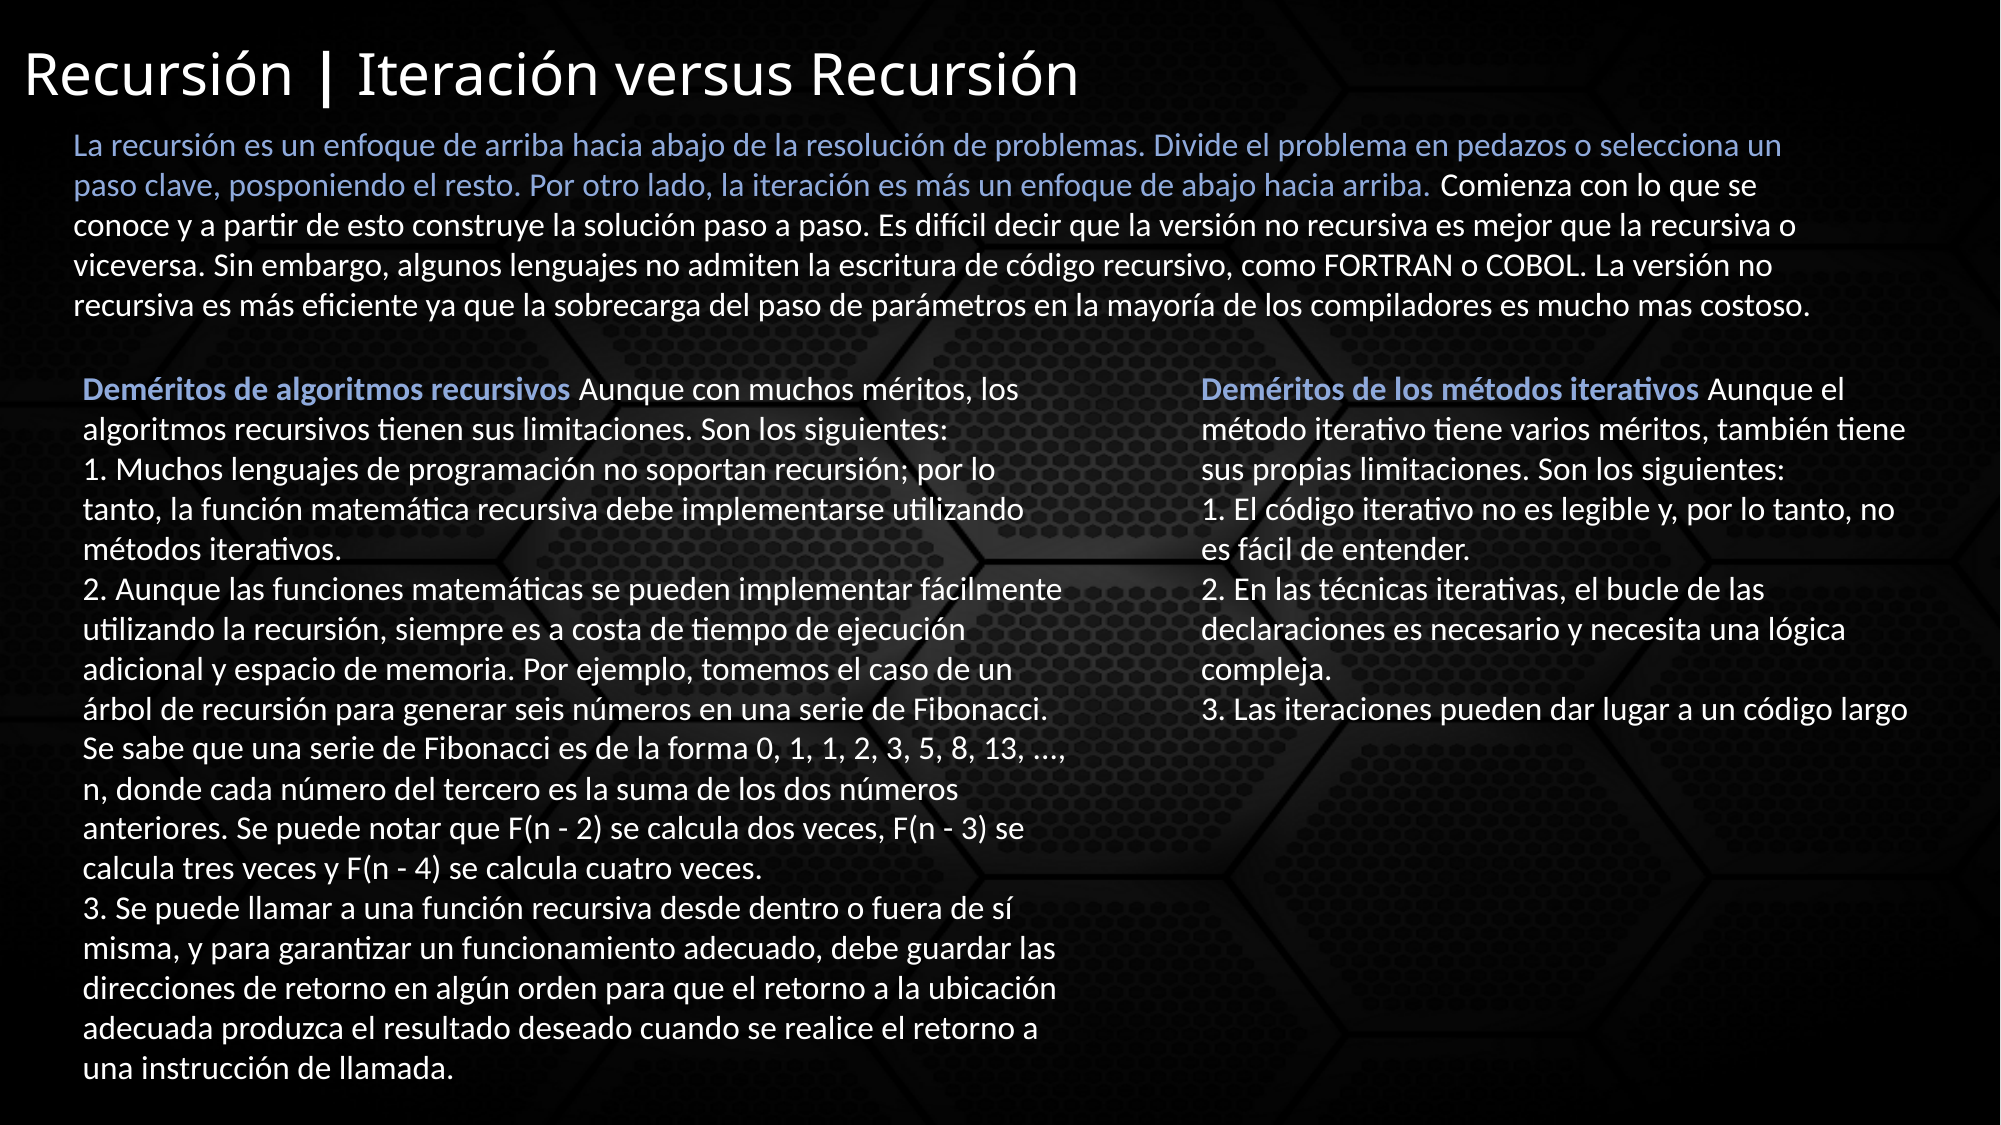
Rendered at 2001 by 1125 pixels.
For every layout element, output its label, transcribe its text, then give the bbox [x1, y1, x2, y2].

text_box Deméritos de algoritmos recursivos Aunque con muchos méritos, los algoritmos recursivos tienen sus limitaciones. Son los siguientes: 1. Muchos lenguajes de programación no soportan recursión; por lo tanto, la función matemática recursiva debe implementarse utilizando métodos iterativos. 2. Aunque las funciones matemáticas se pueden implementar fácilmente utilizando la recursión, siempre es a costa de tiempo de ejecución adicional y espacio de memoria. Por ejemplo, tomemos el caso de un árbol de recursión para generar seis números en una serie de Fibonacci. Se sabe que una serie de Fibonacci es de la forma 0, 1, 1, 2, 3, 5, 8, 13, ..., n, donde cada número del tercero es la suma de los dos números anteriores. Se puede notar que F(n - 2) se calcula dos veces, F(n - 3) se calcula tres veces y F(n - 4) se calcula cuatro veces. 3. Se puede llamar a una función recursiva desde dentro o fuera de sí misma, y para garantizar un funcionamiento adecuado, debe guardar las direcciones de retorno en algún orden para que el retorno a la ubicación adecuada produzca el resultado deseado cuando se realice el retorno a una instrucción de llamada. [67, 360, 1099, 1094]
text_box Deméritos de los métodos iterativos Aunque el método iterativo tiene varios méritos, también tiene sus propias limitaciones. Son los siguientes: 1. El código iterativo no es legible y, por lo tanto, no es fácil de entender. 2. En las técnicas iterativas, el bucle de las declaraciones es necesario y necesita una lógica compleja. 3. Las iteraciones pueden dar lugar a un código largo [1186, 360, 1932, 734]
text_box Recursión | Iteración versus Recursión [8, 29, 1096, 115]
text_box La recursión es un enfoque de arriba hacia abajo de la resolución de problemas. Divide el problema en pedazos o selecciona un paso clave, posponiendo el resto. Por otro lado, la iteración es más un enfoque de abajo hacia arriba. Comienza con lo que se conoce y a partir de esto construye la solución paso a paso. Es difícil decir que la versión no recursiva es mejor que la recursiva o viceversa. Sin embargo, algunos lenguajes no admiten la escritura de código recursivo, como FORTRAN o COBOL. La versión no recursiva es más eficiente ya que la sobrecarga del paso de parámetros en la mayoría de los compiladores es mucho mas costoso. [58, 115, 1863, 330]
picture [0, 0, 2001, 1125]
